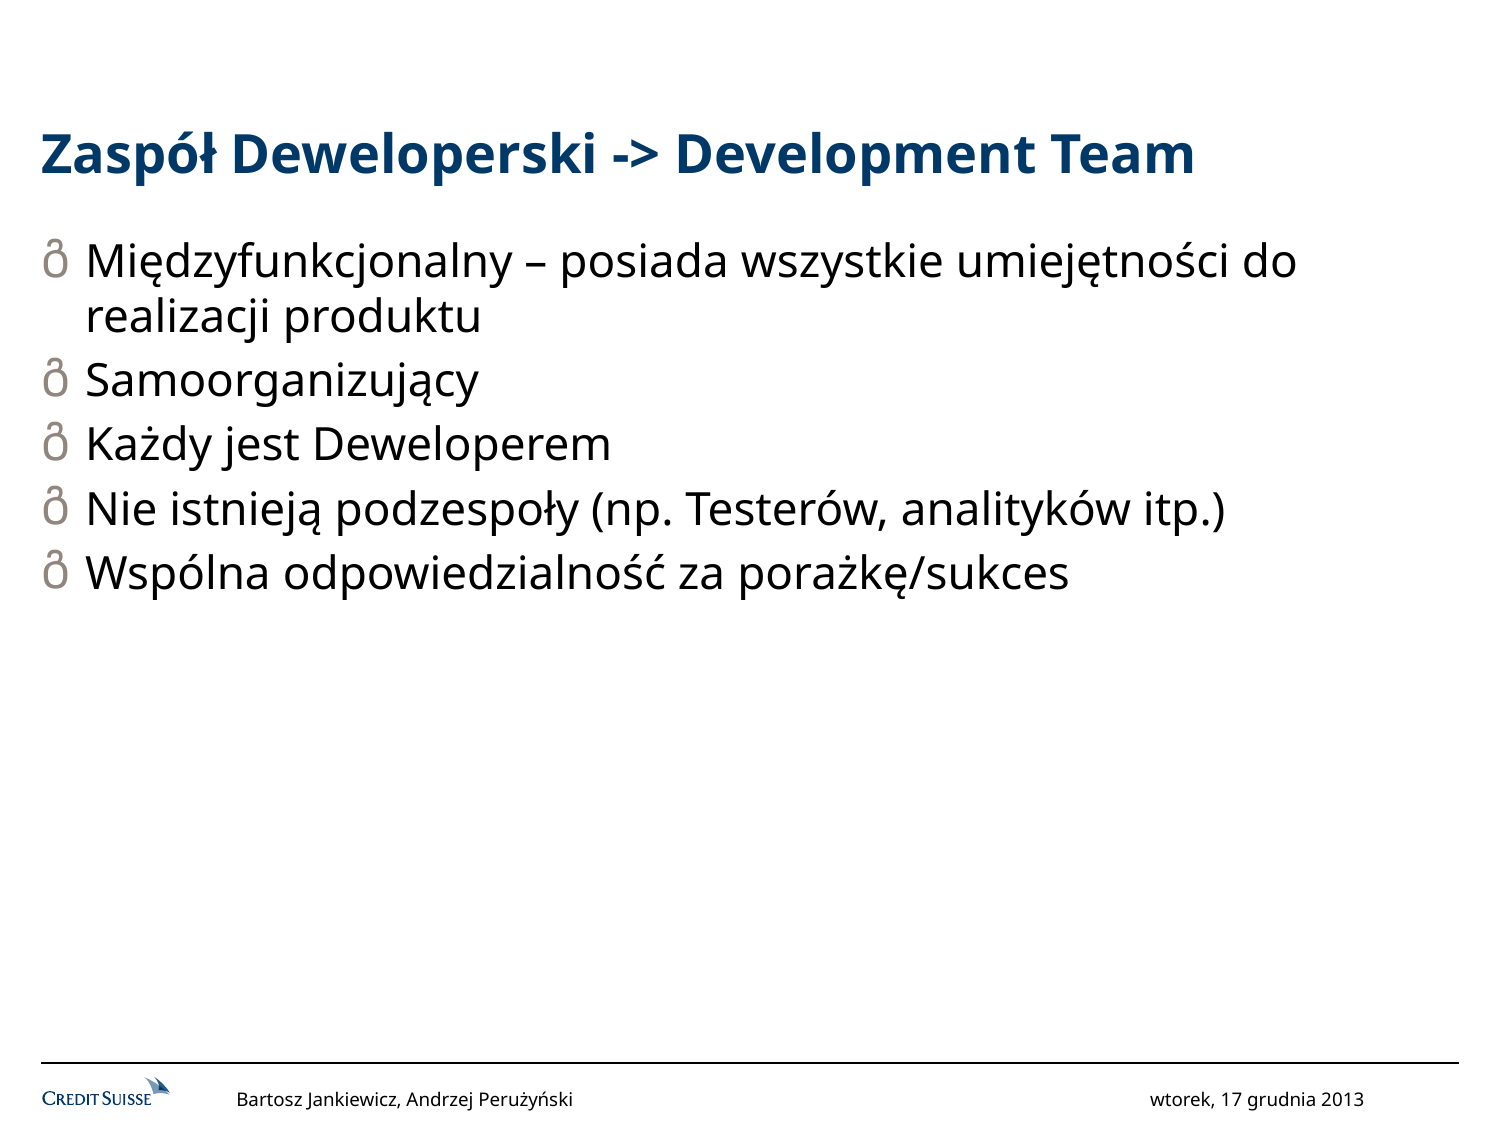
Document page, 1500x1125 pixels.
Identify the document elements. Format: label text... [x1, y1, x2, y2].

list Międzyfunkcjonalny – posiada wszystkie umiejętności do realizacji produktu Samoorganizujący Każdy jest Deweloperem Nie istnieją podzespoły (np. Testerów, analityków itp.) Wspólna odpowiedzialność za porażkę/sukces [41, 231, 1459, 1035]
slide_number wtorek, 17 grudnia 2013 [1009, 1080, 1365, 1111]
title Zaspół Deweloperski -> Development Team [41, 66, 1459, 185]
footer Bartosz Jankiewicz, Andrzej Perużyński [236, 1080, 1004, 1111]
